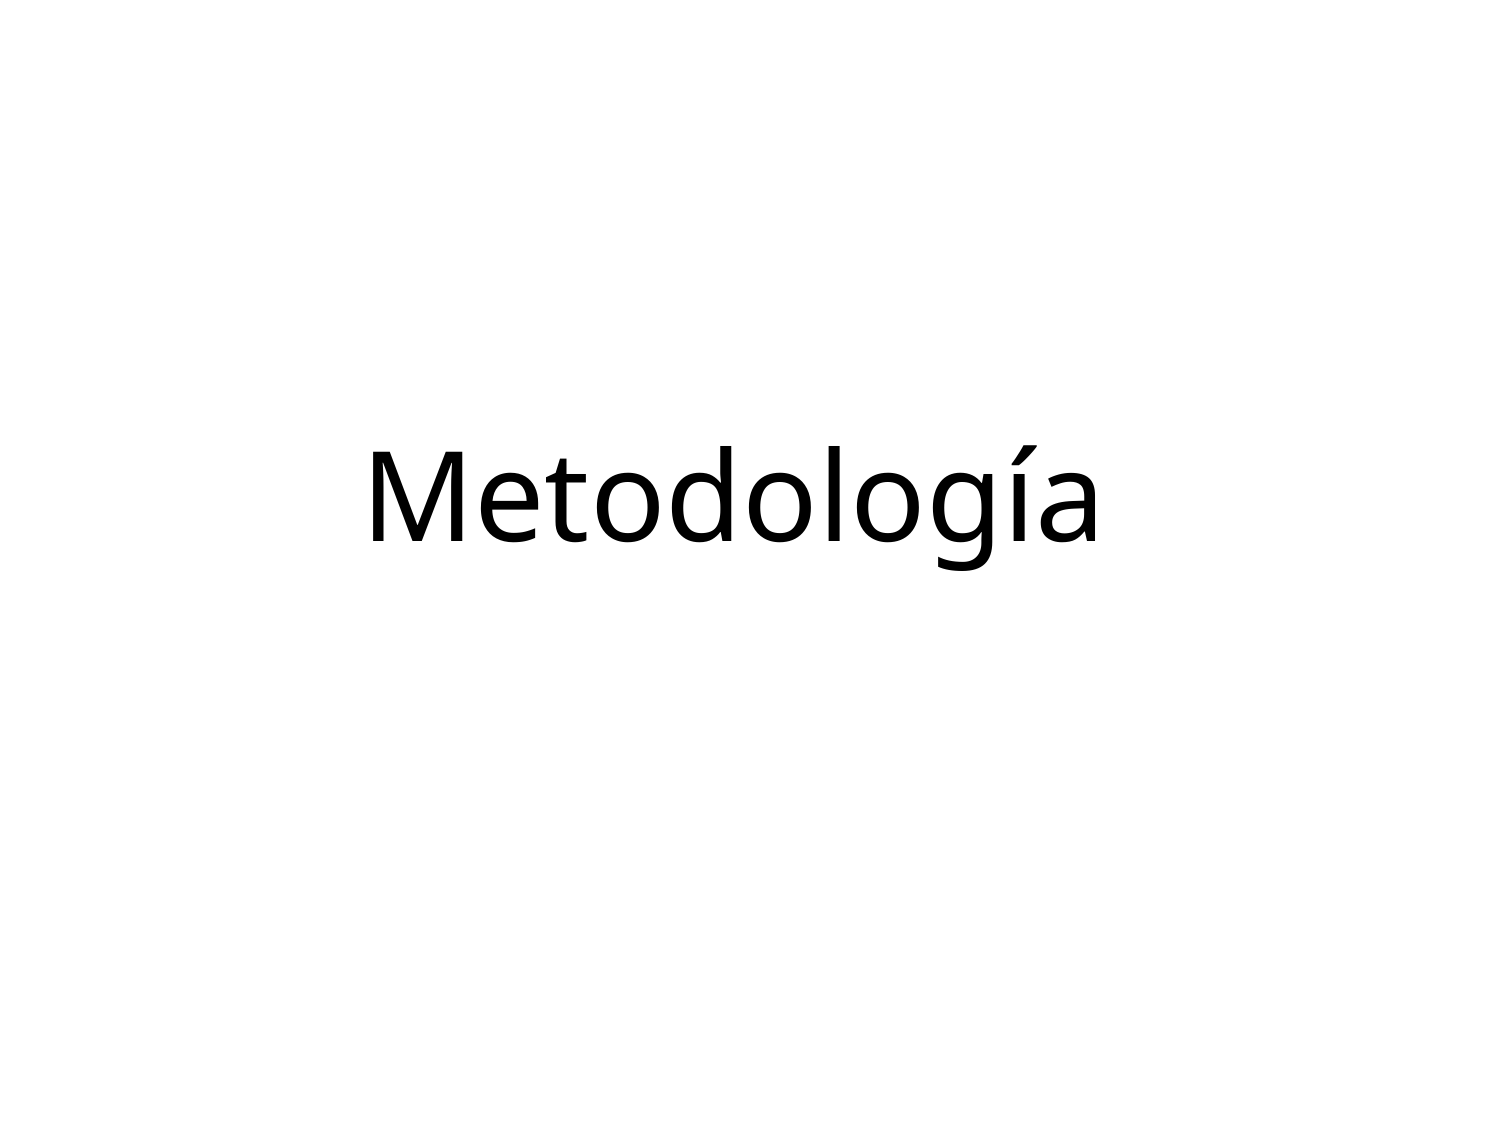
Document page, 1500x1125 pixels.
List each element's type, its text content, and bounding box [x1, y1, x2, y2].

title Metodología [112, 184, 1388, 576]
